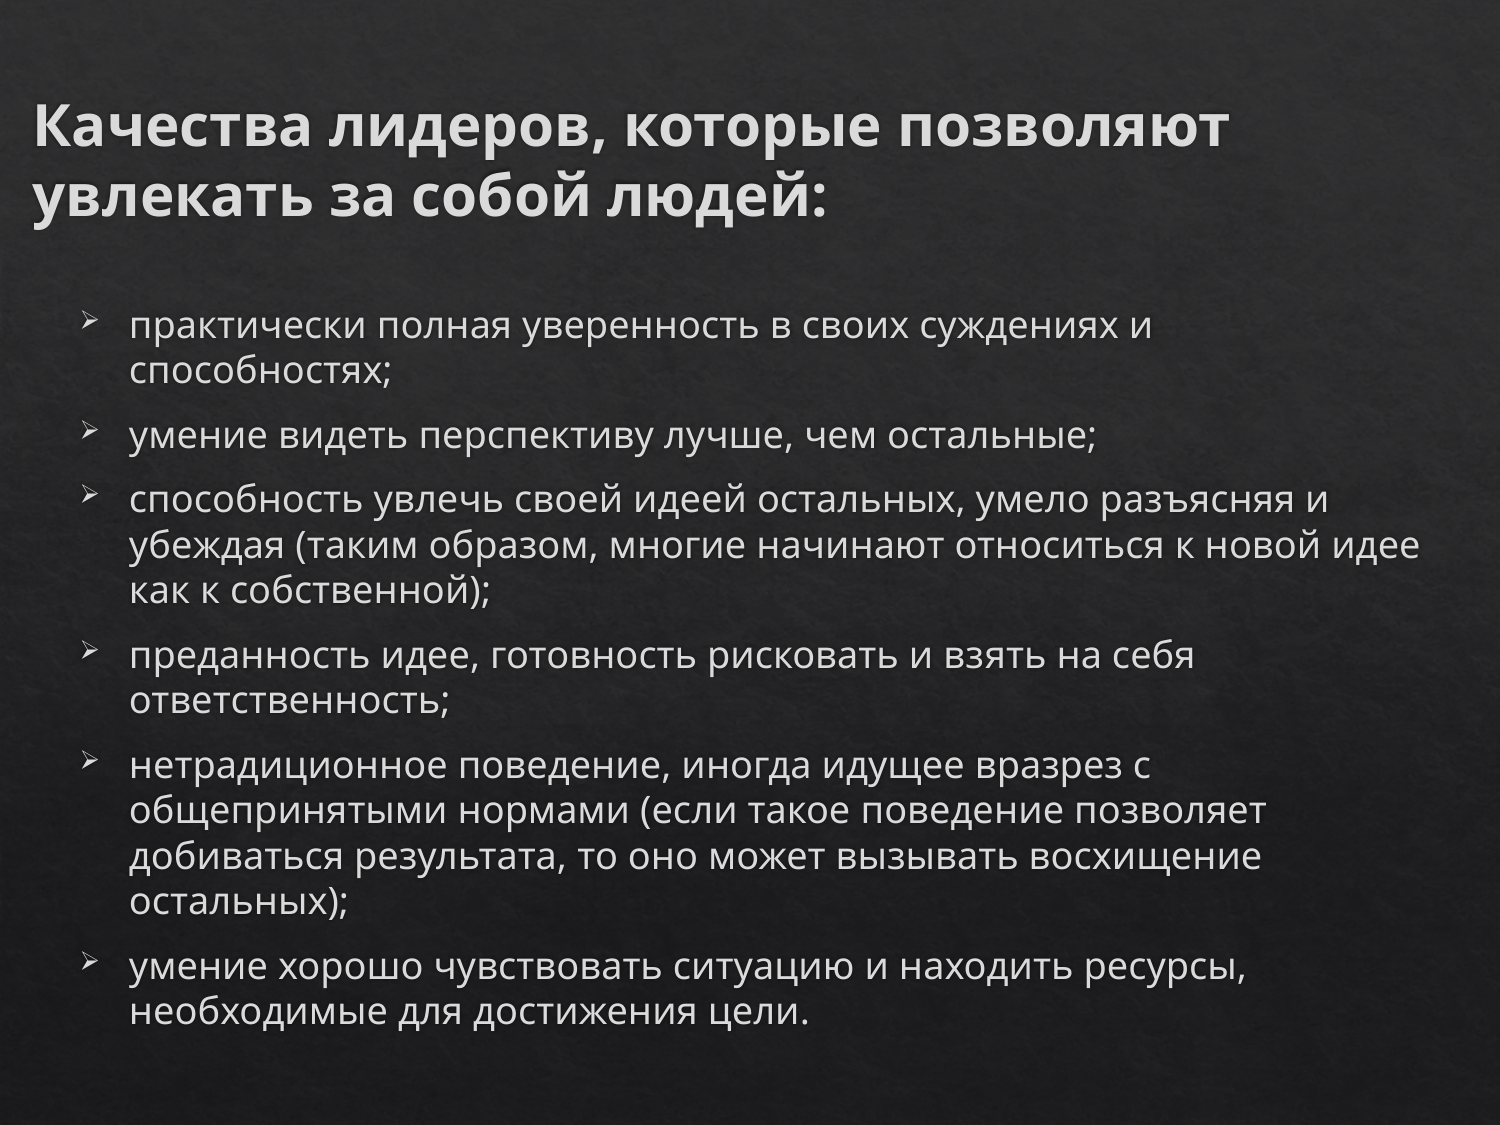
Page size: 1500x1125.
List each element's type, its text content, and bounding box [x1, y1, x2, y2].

list практически полная уверенность в своих суждениях и способностях; умение видеть перспективу лучше, чем остальные; способность увлечь своей идеей остальных, умело разъясняя и убеждая (таким образом, многие начинают относиться к новой идее как к собственной); преданность идее, готовность рисковать и взять на себя ответственность; нетрадиционное поведение, иногда идущее вразрез с общепринятыми нормами (если такое поведение позволяет добиваться результата, то оно может вызывать восхищение остальных); умение хорошо чувствовать ситуацию и находить ресурсы, необходимые для достижения цели. [58, 292, 1442, 1043]
title Качества лидеров, которые позволяют увлекать за собой людей: [17, 0, 1483, 387]
